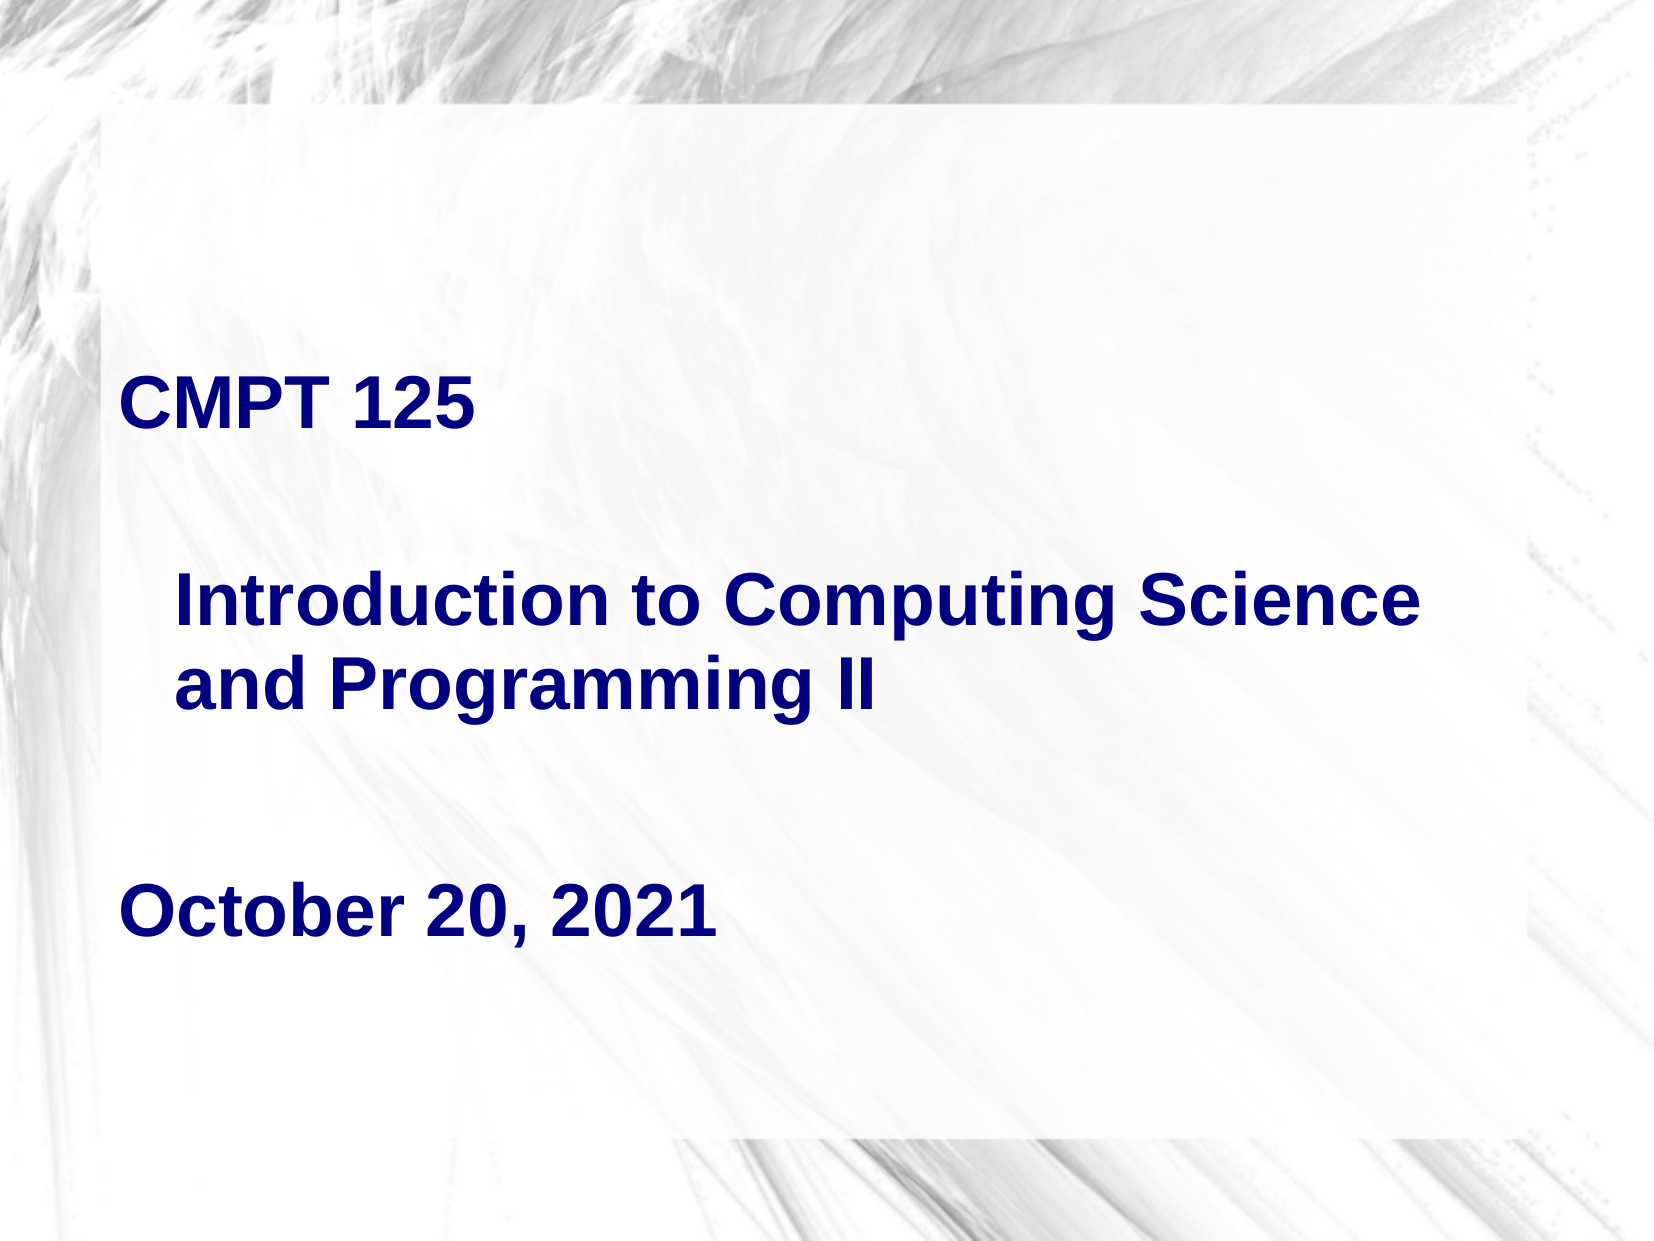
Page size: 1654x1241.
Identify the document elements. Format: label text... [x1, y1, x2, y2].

picture [0, 0, 1654, 1241]
list CMPT 125 Introduction to Computing Science and Programming II October 20, 2021 [118, 236, 1571, 1171]
